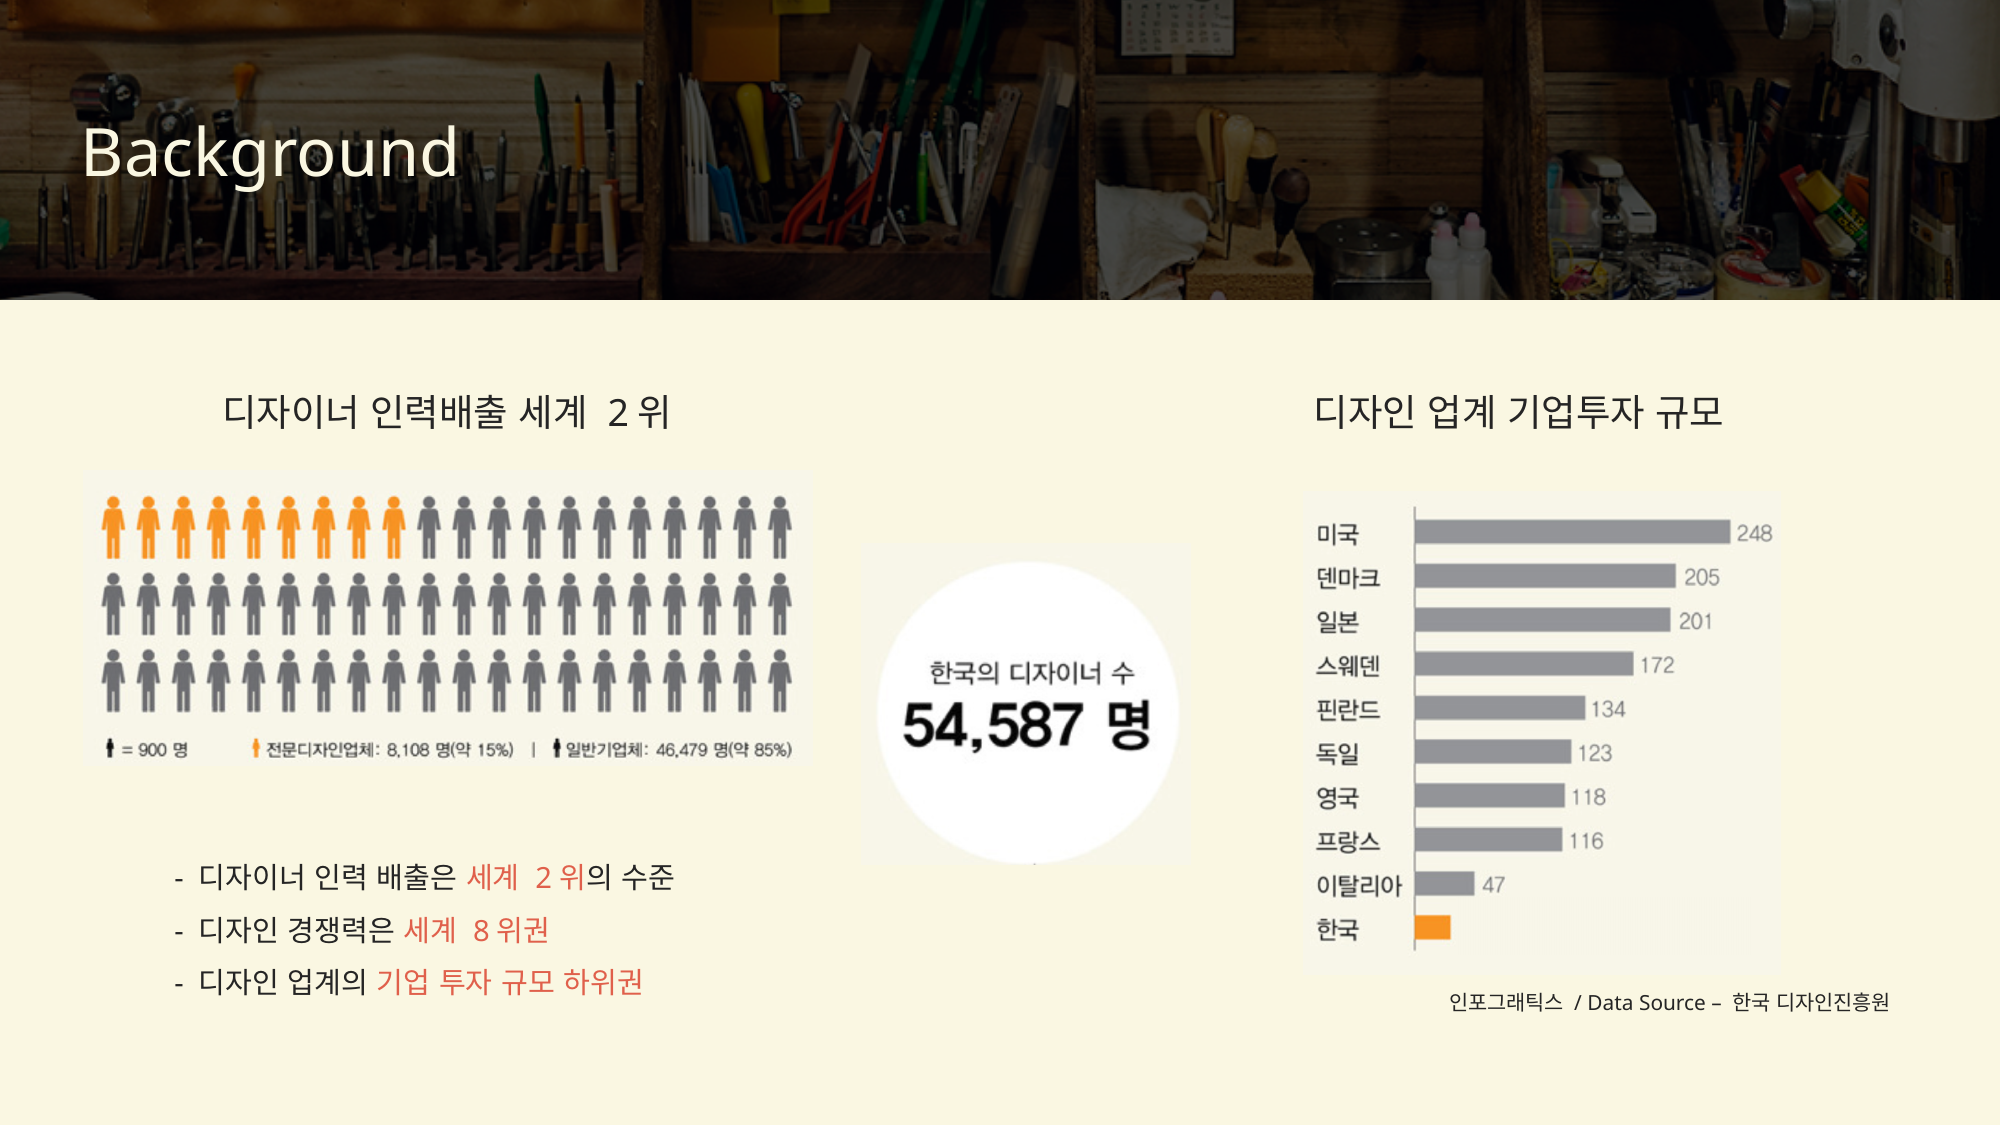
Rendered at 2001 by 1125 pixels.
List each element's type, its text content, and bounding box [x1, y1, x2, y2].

picture [83, 470, 813, 766]
picture [861, 543, 1191, 865]
text_box 인포그래틱스 / Data Source – 한국 디자인진흥원 [1119, 982, 1905, 1023]
picture [1303, 491, 1781, 975]
text_box - 디자이너 인력 배출은 세계 2위의 수준 - 디자인 경쟁력은 세계 8위권 - 디자인 업계의 기업 투자 규모 하위권 [159, 834, 945, 1007]
picture [0, 0, 2000, 300]
text_box 디자이너 인력배출 세계 2위 [207, 381, 688, 441]
text_box 디자인 업계 기업투자 규모 [1298, 381, 1740, 442]
